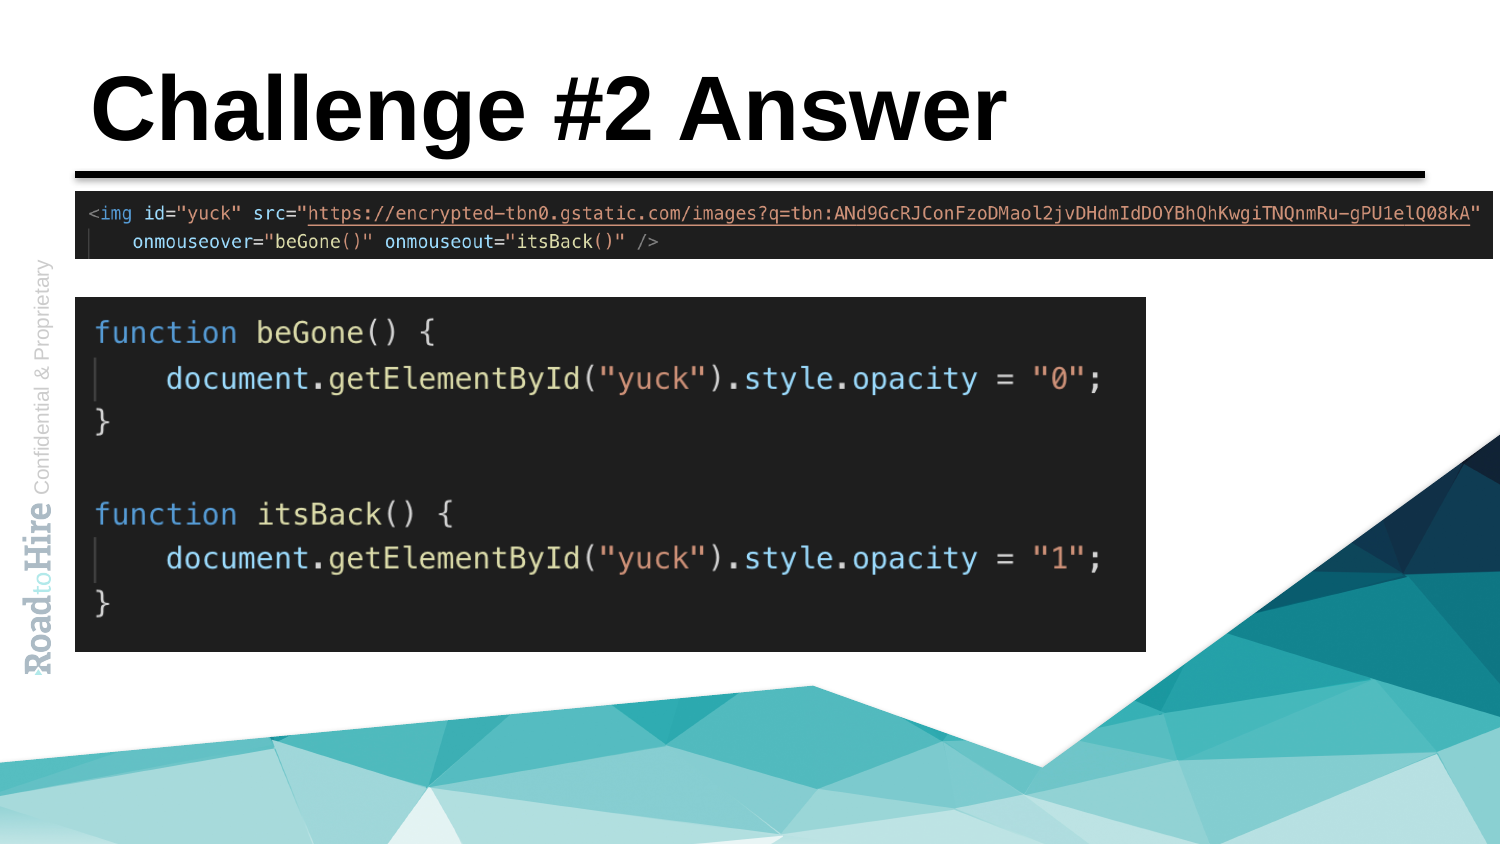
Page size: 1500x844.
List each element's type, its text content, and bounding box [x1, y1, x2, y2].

picture [23, 504, 51, 675]
picture [74, 297, 1147, 653]
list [74, 191, 1493, 260]
picture [0, 434, 1500, 844]
title Challenge #2 Answer [75, 33, 1425, 175]
